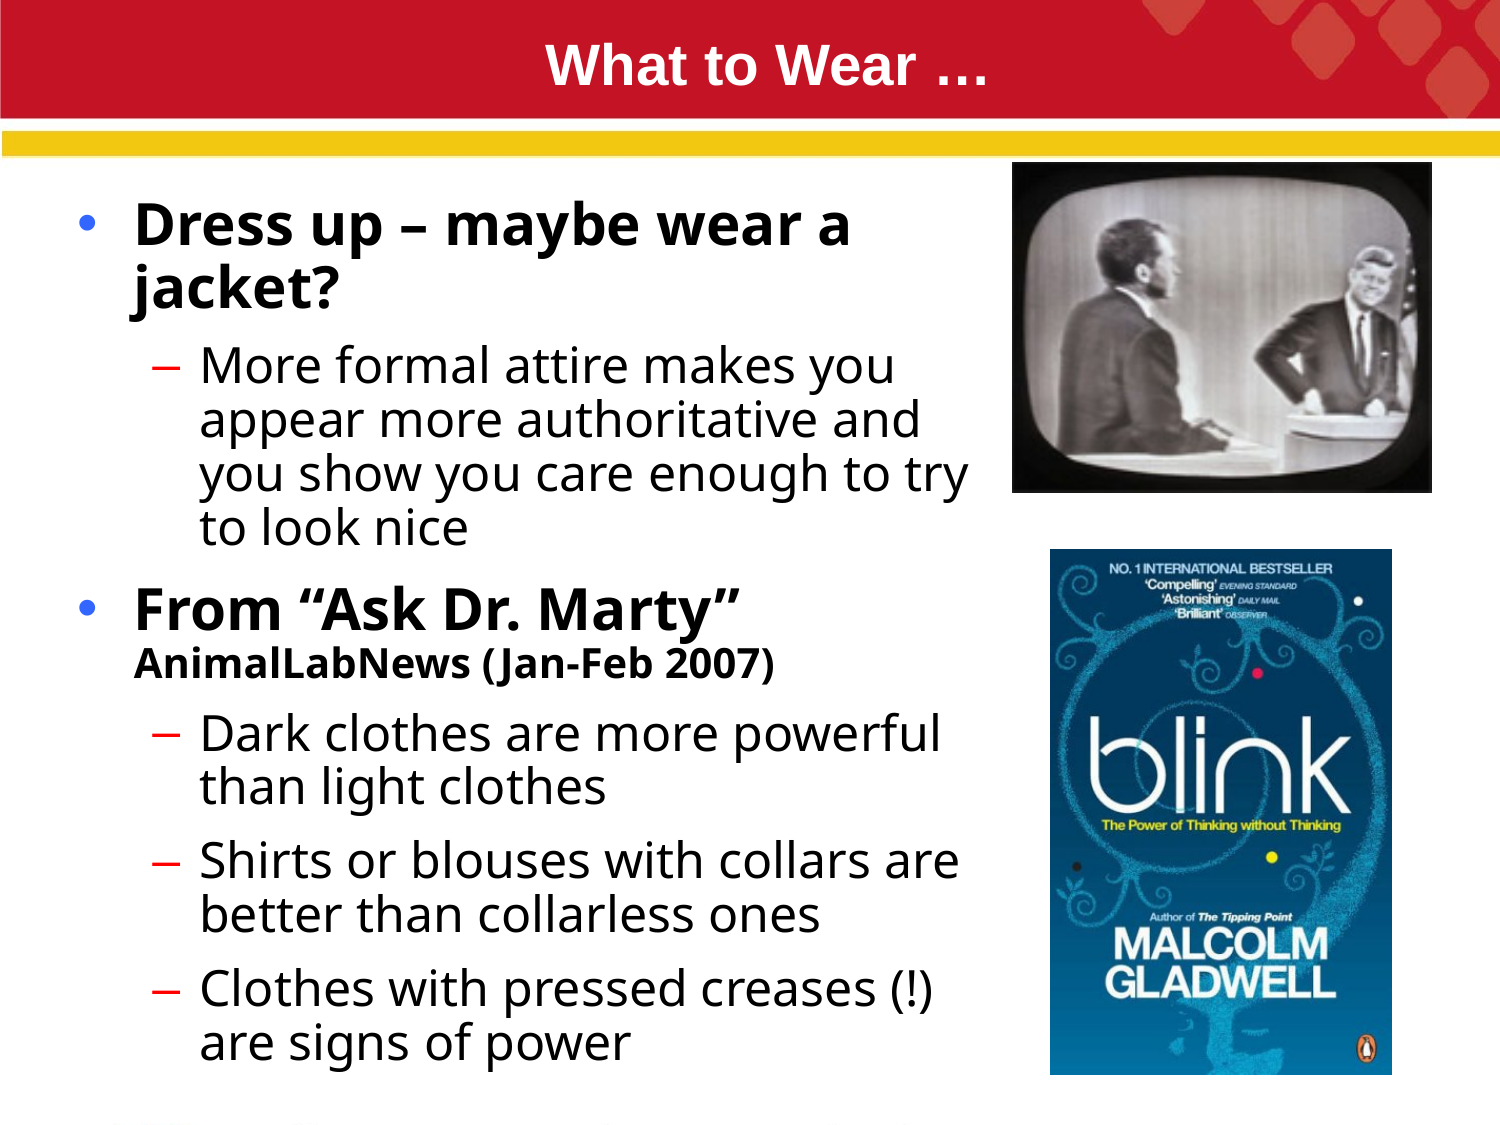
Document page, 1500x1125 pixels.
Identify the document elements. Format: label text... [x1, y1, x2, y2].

list Dress up – maybe wear a jacket? More formal attire makes you appear more authoritative and you show you care enough to try to look nice From “Ask Dr. Marty” AnimalLabNews (Jan-Feb 2007) Dark clothes are more powerful than light clothes Shirts or blouses with collars are better than collarless ones Clothes with pressed creases (!) are signs of power [62, 187, 988, 1125]
picture [0, 0, 1500, 1125]
title What to Wear … [75, 12, 1463, 113]
